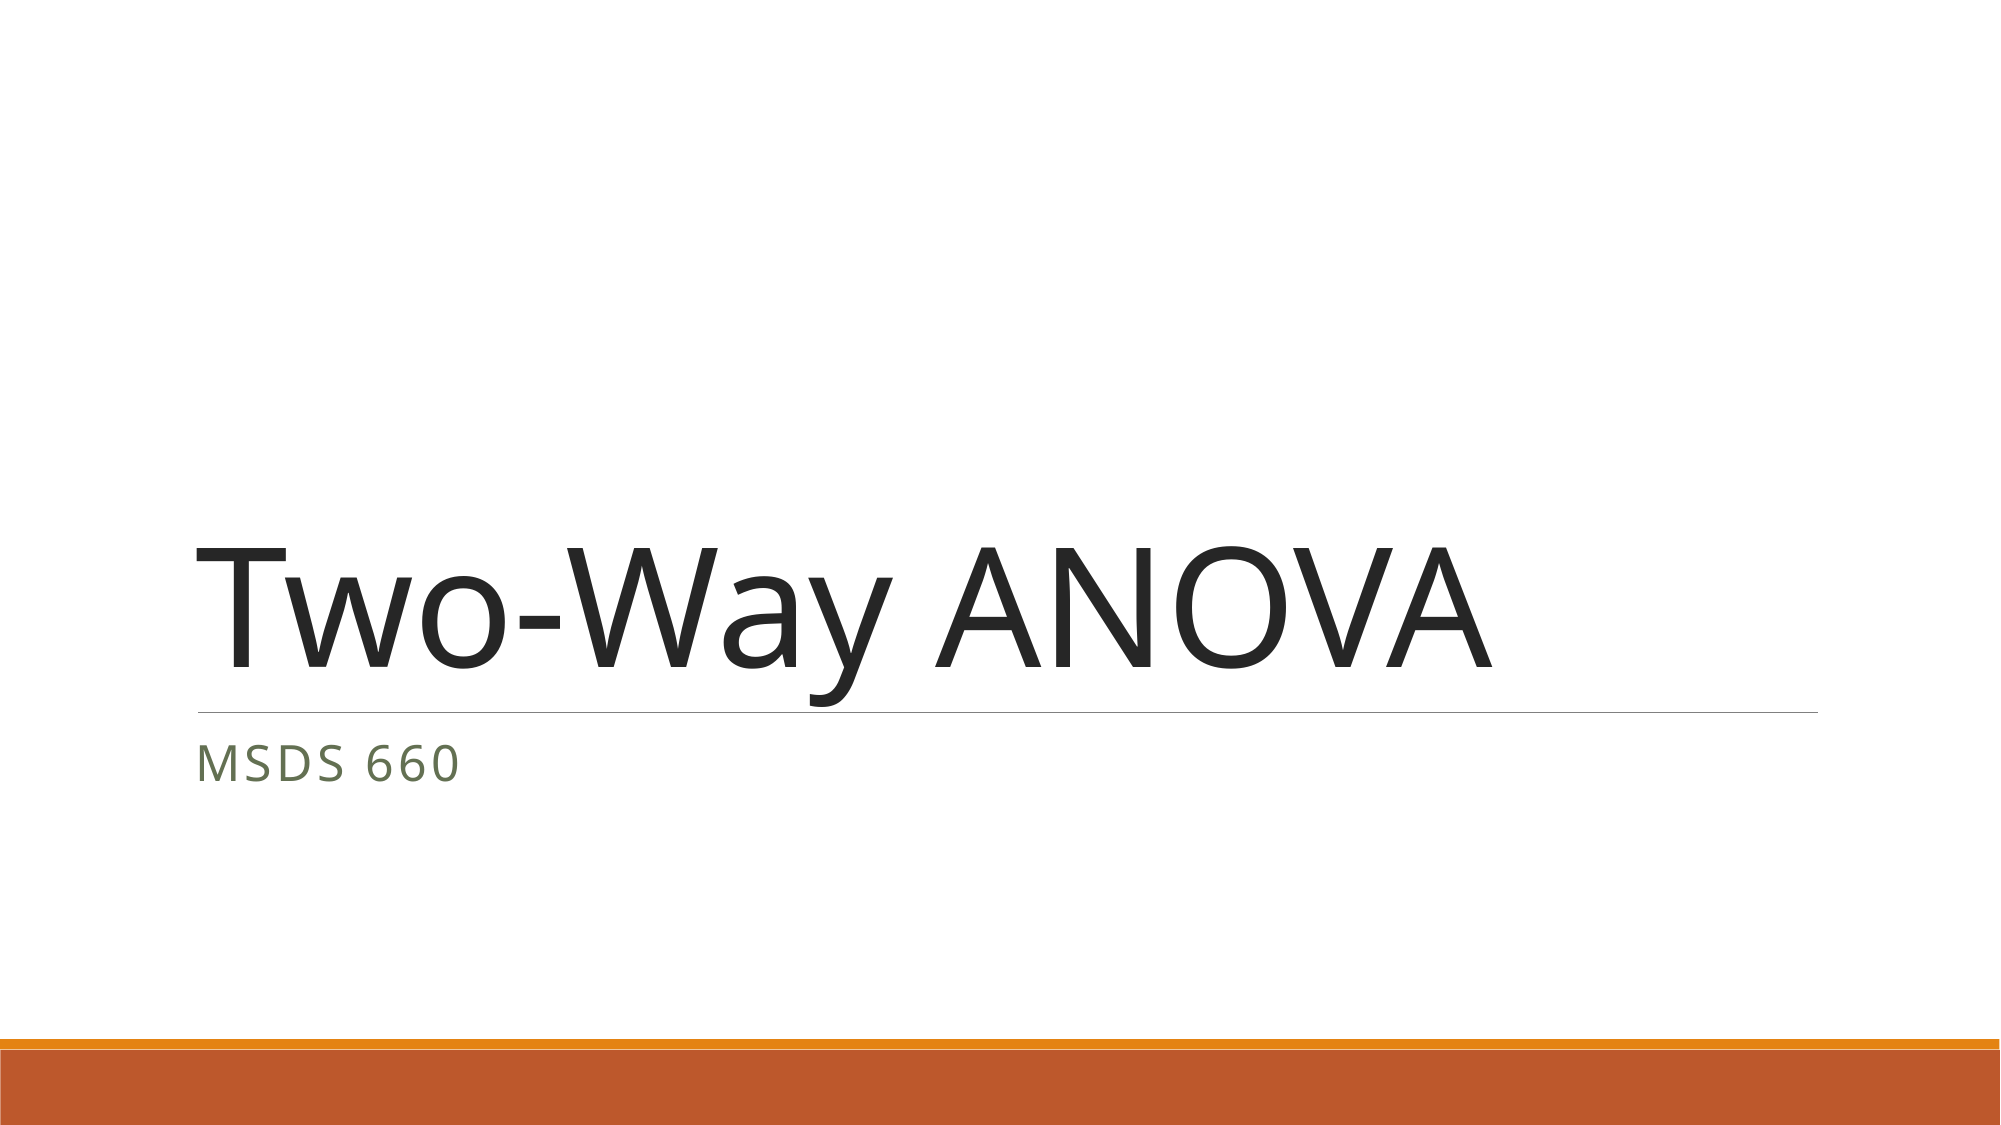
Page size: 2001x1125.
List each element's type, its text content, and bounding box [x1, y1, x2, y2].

subtitle MSDS 660 [180, 730, 1831, 919]
title Two-Way ANOVA [180, 124, 1830, 710]
